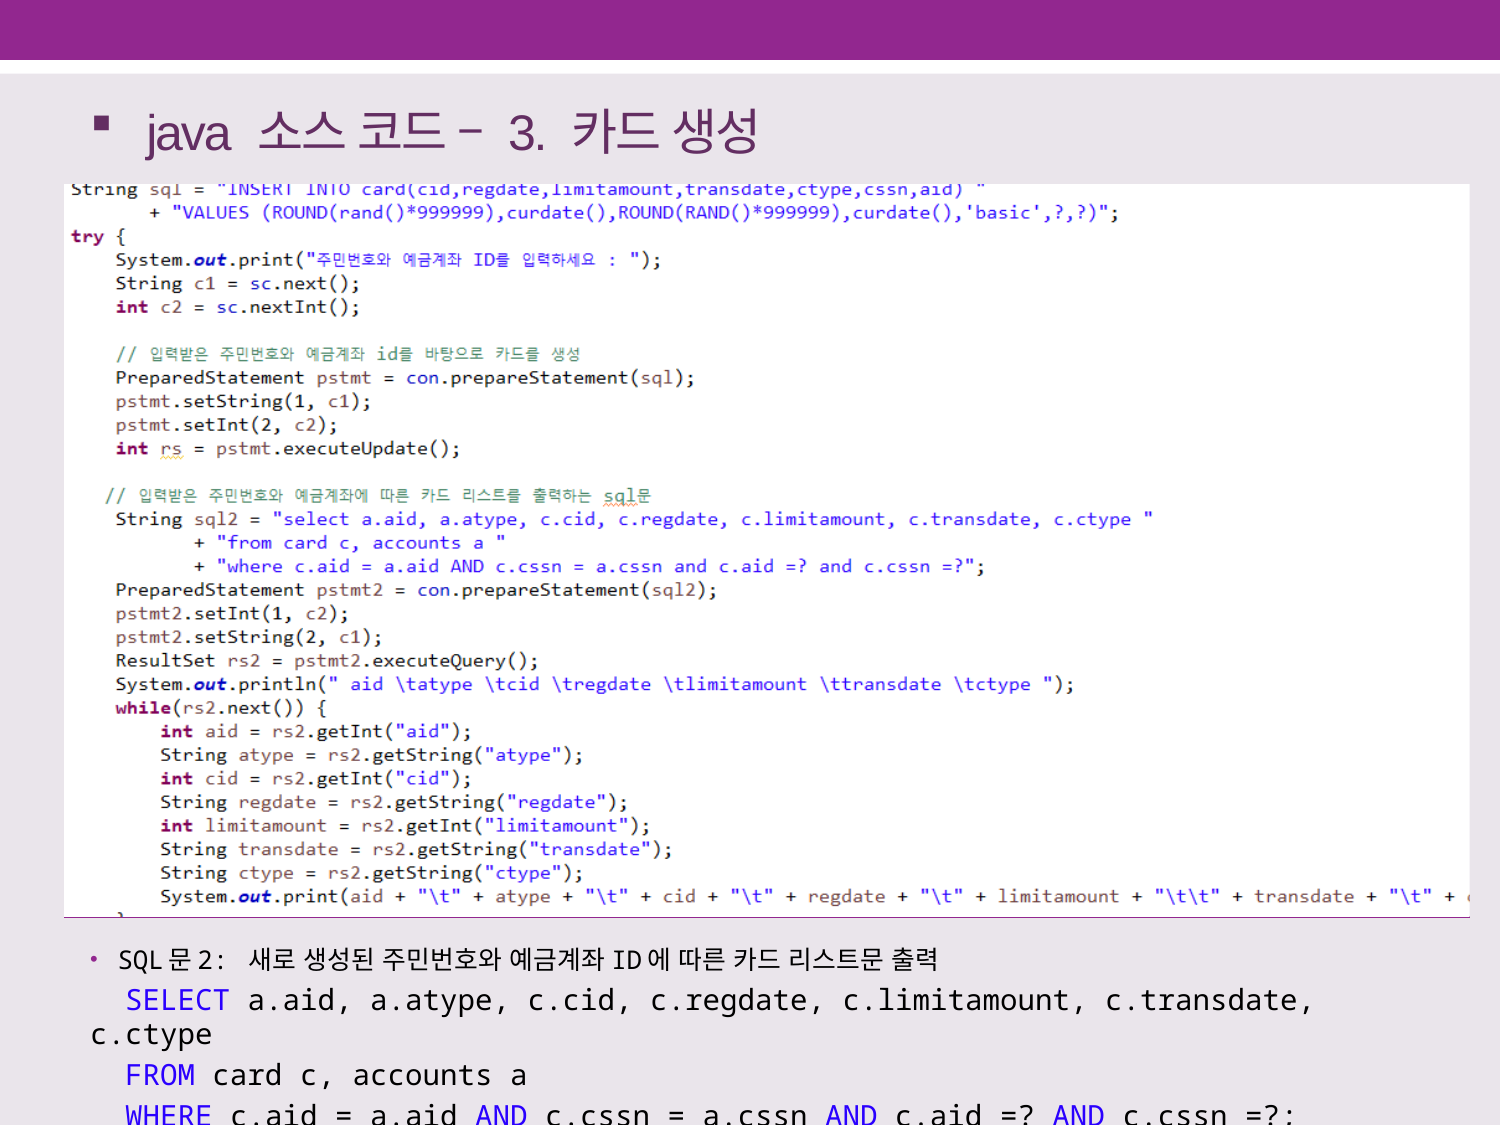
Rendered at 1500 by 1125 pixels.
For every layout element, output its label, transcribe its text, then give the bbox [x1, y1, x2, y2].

title java 소스 코드 – 3. 카드 생성 [75, 87, 1365, 173]
picture [63, 184, 1470, 918]
list SQL문2: 새로 생성된 주민번호와 예금계좌ID에 따른 카드 리스트문 출력 SELECT a.aid, a.atype, c.cid, c.regdate, c.limitamount, c.transdate, c.ctype FROM card c, accounts a WHERE c.aid = a.aid AND c.cssn = a.cssn AND c.aid =? AND c.cssn =?; [75, 936, 1459, 1125]
